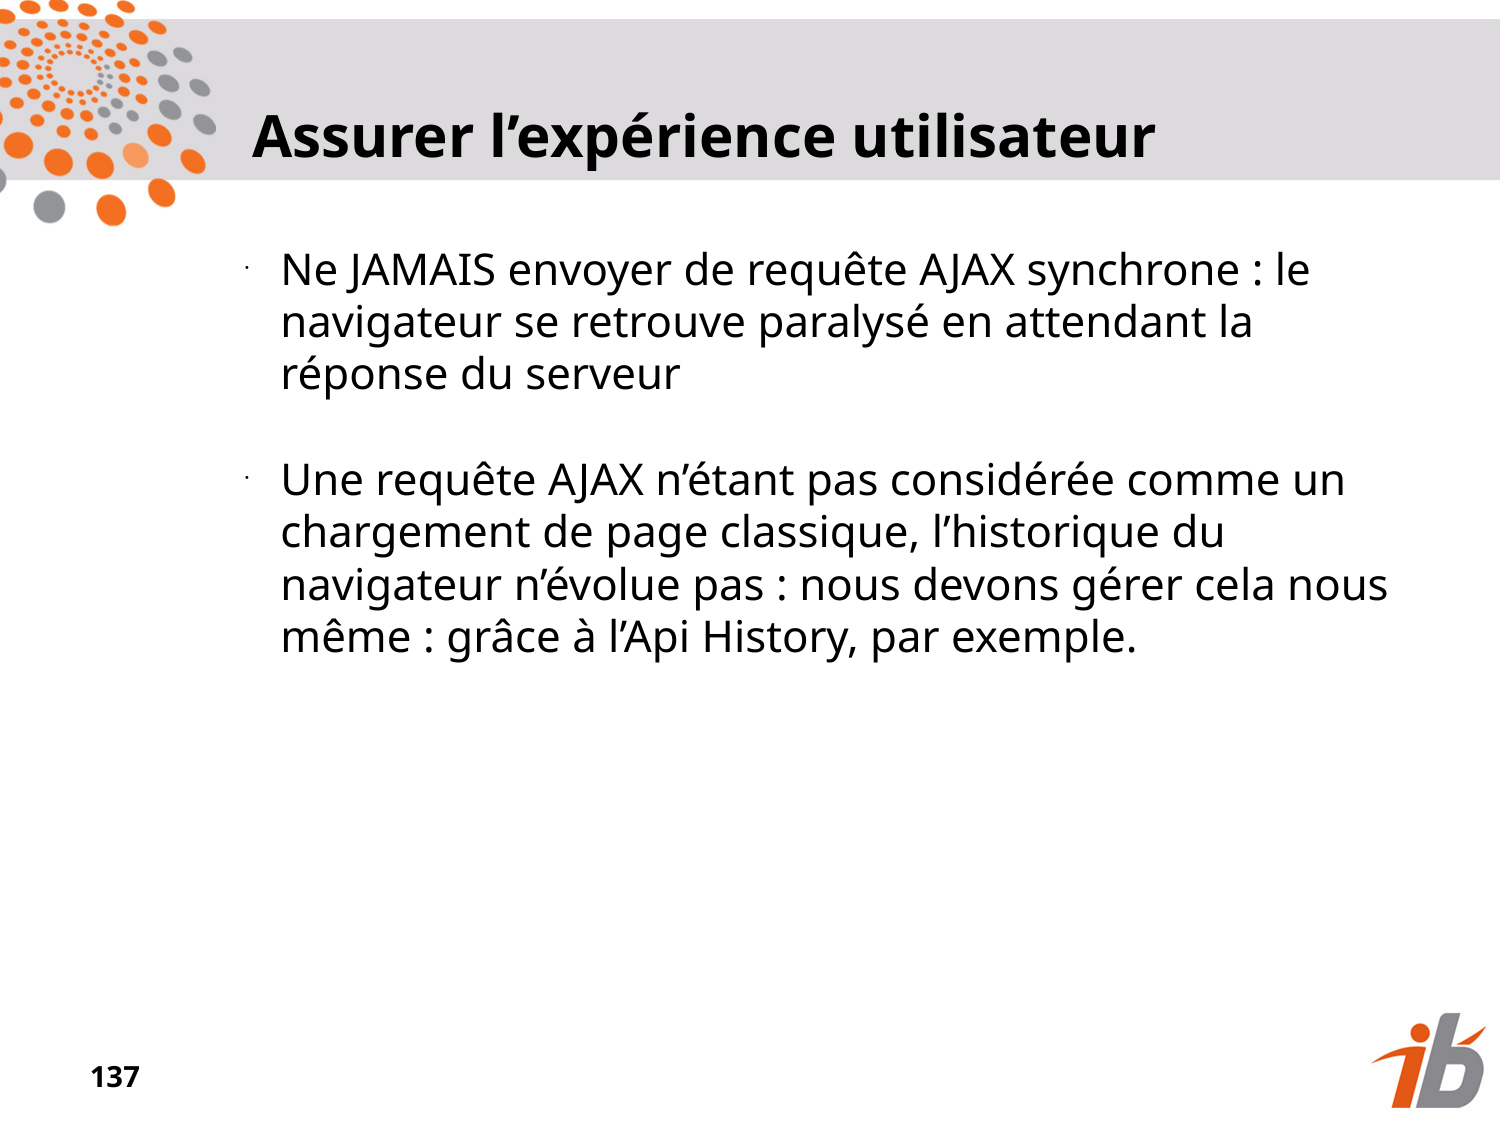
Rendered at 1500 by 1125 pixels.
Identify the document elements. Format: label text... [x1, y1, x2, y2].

text_box Ne JAMAIS envoyer de requête AJAX synchrone : le navigateur se retrouve paralysé en attendant la réponse du serveur Une requête AJAX n’étant pas considérée comme un chargement de page classique, l’historique du navigateur n’évolue pas : nous devons gérer cela nous même : grâce à l’Api History, par exemple. [230, 233, 1412, 976]
text_box <numéro> [64, 1035, 165, 1121]
text_box Assurer l’expérience utilisateur [237, 18, 1408, 177]
picture [0, 0, 1500, 1125]
